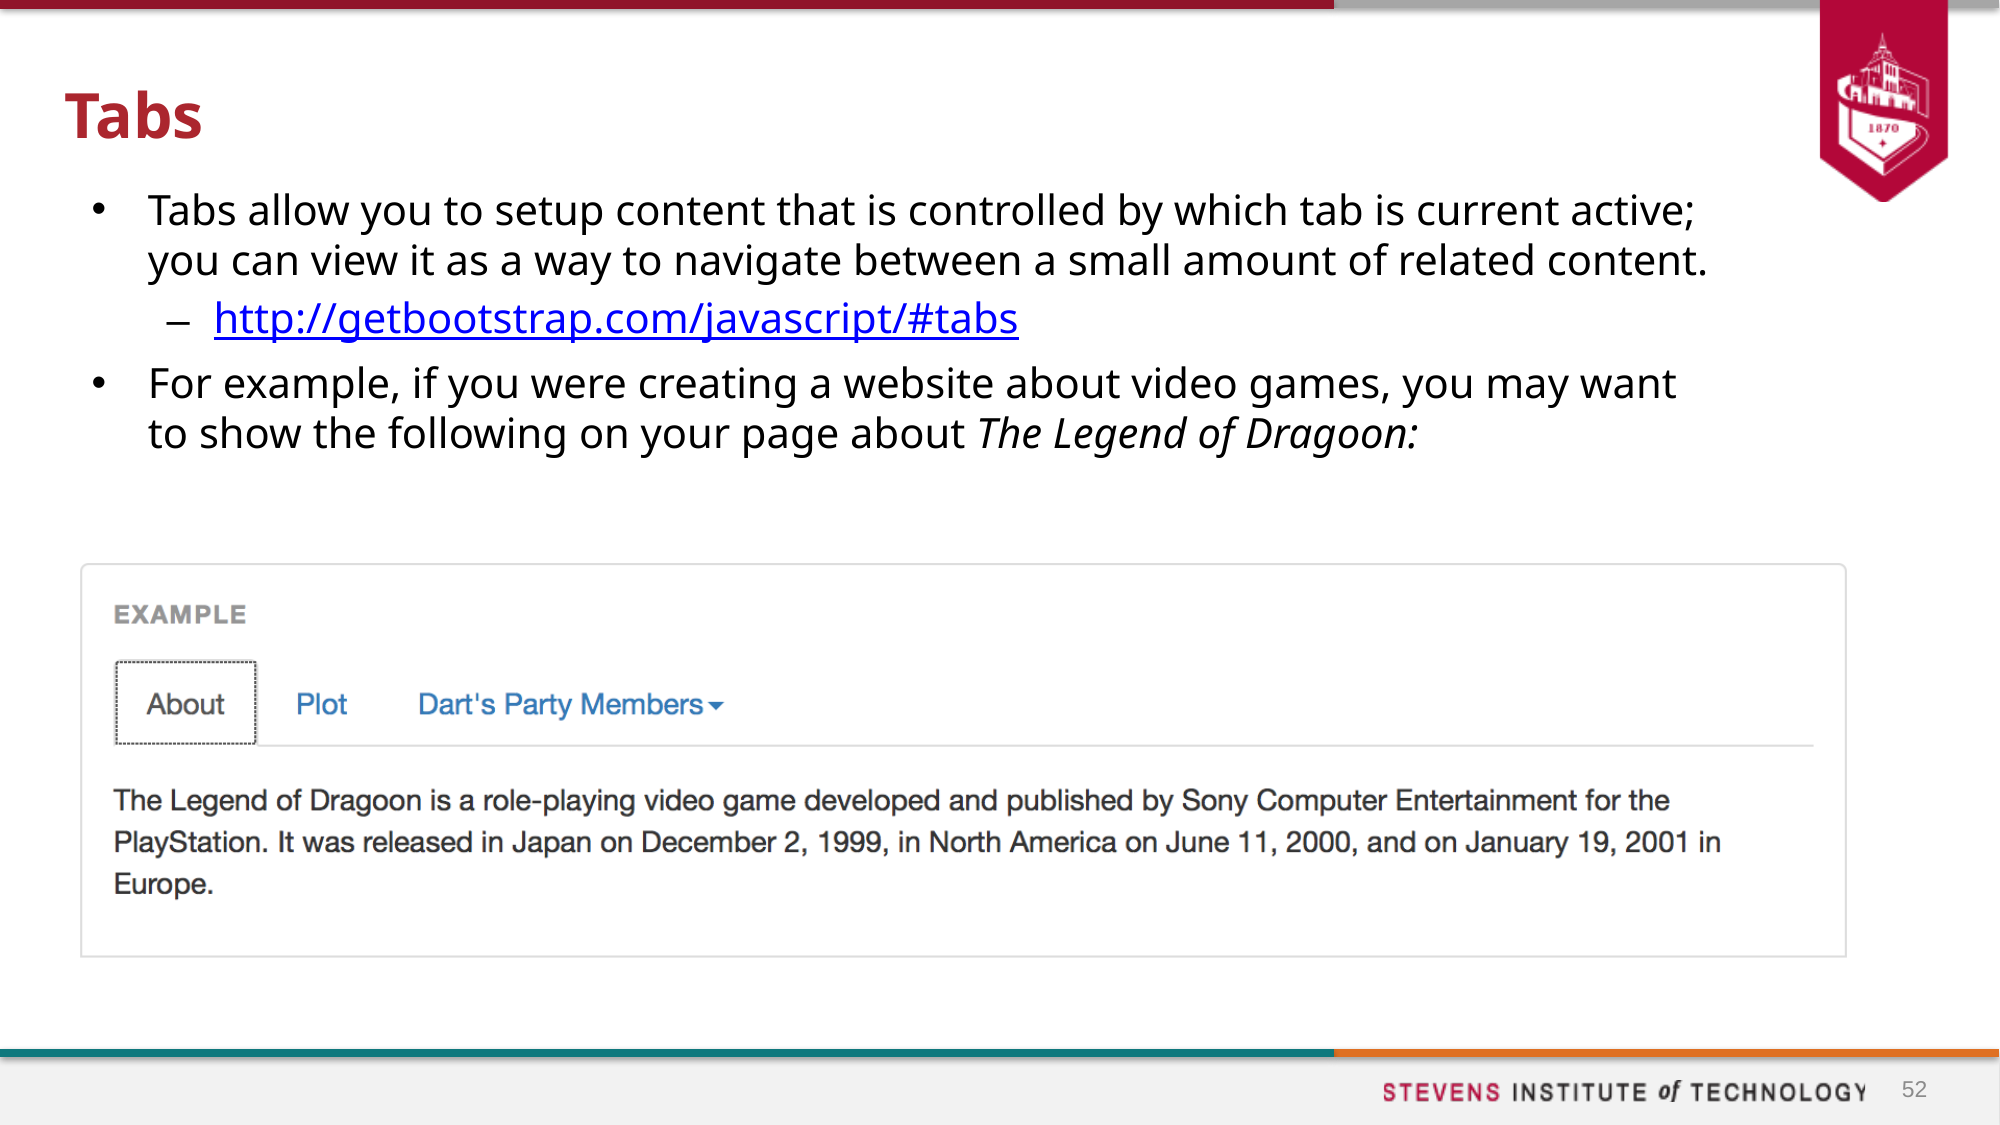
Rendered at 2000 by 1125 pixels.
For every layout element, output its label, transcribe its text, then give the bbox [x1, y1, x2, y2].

picture [76, 562, 1873, 967]
slide_number 52 [1862, 1057, 1967, 1118]
text_box Tabs allow you to setup content that is controlled by which tab is current active; you can view it as a way to navigate between a small amount of related content. http://getbootstrap.com/javascript/#tabs For example, if you were creating a website about video games, you may want to show the following on your page about The Legend of Dragoon: [76, 176, 1727, 560]
title Tabs [49, 68, 1661, 157]
